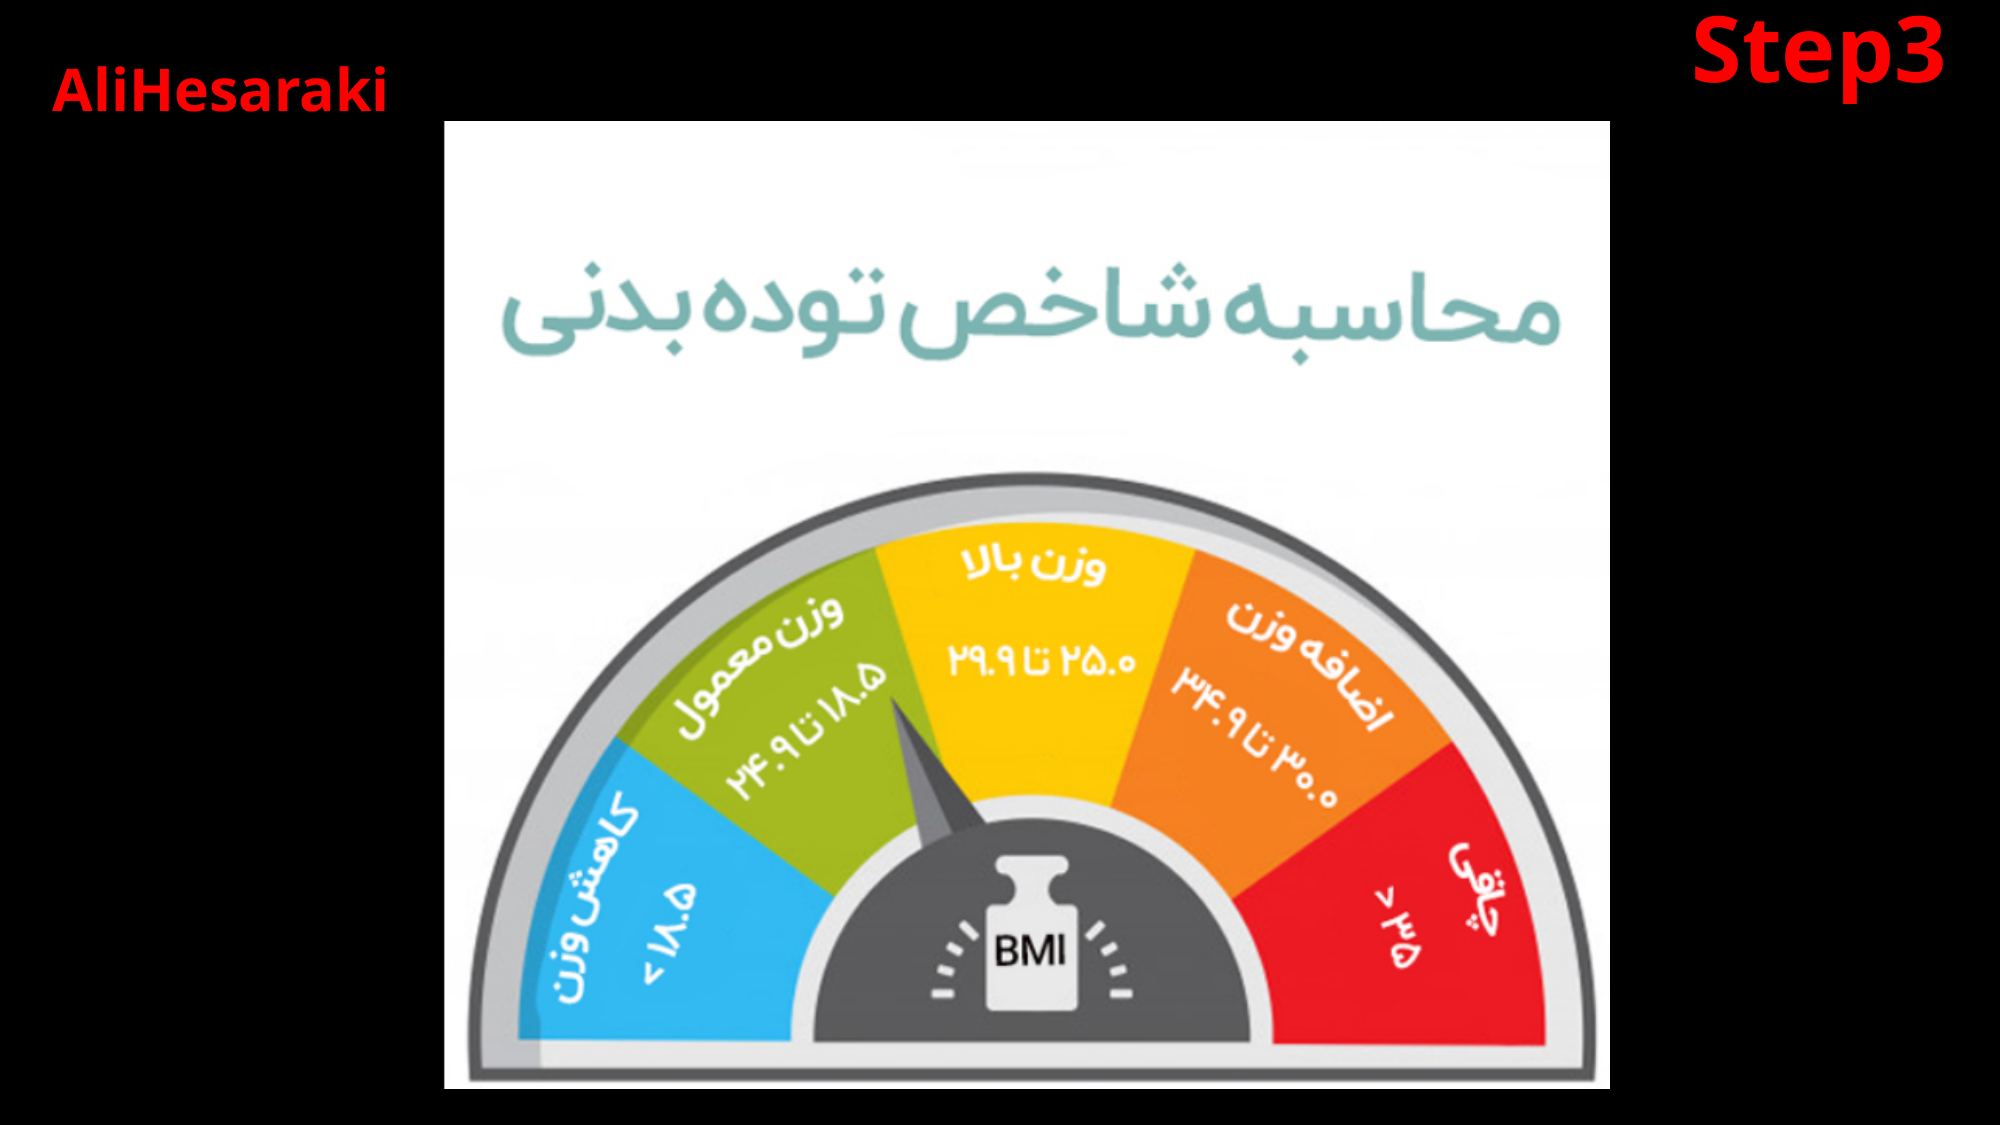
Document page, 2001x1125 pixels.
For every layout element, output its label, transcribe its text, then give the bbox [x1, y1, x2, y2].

text_box AliHesaraki [0, 53, 444, 134]
title Step3 [1638, 0, 2000, 107]
picture [443, 121, 1610, 1089]
